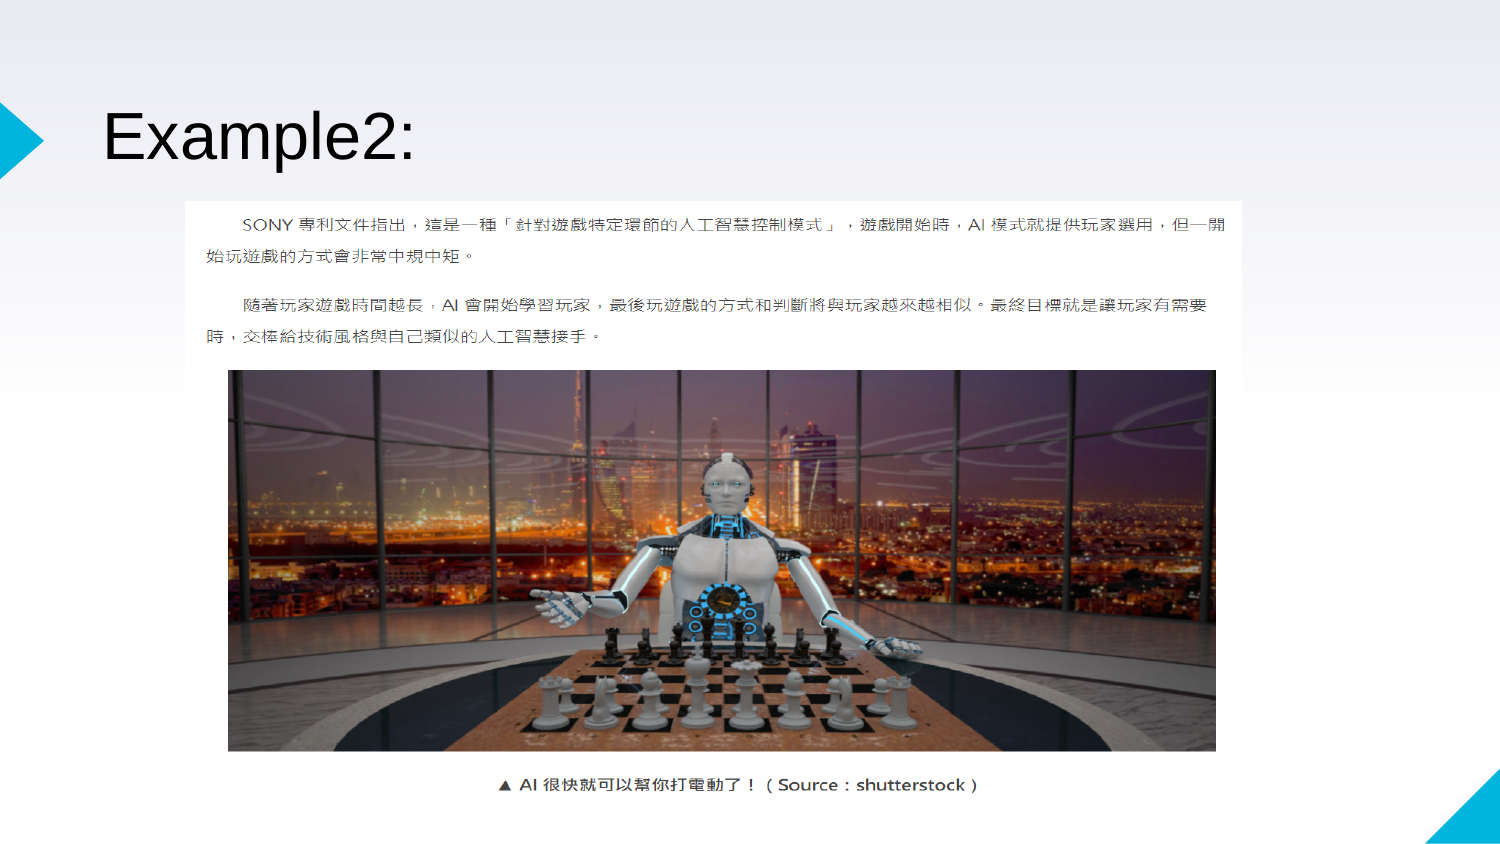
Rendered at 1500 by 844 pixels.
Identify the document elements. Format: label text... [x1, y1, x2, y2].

picture [185, 200, 1242, 809]
text_box Example2: [87, 85, 432, 181]
